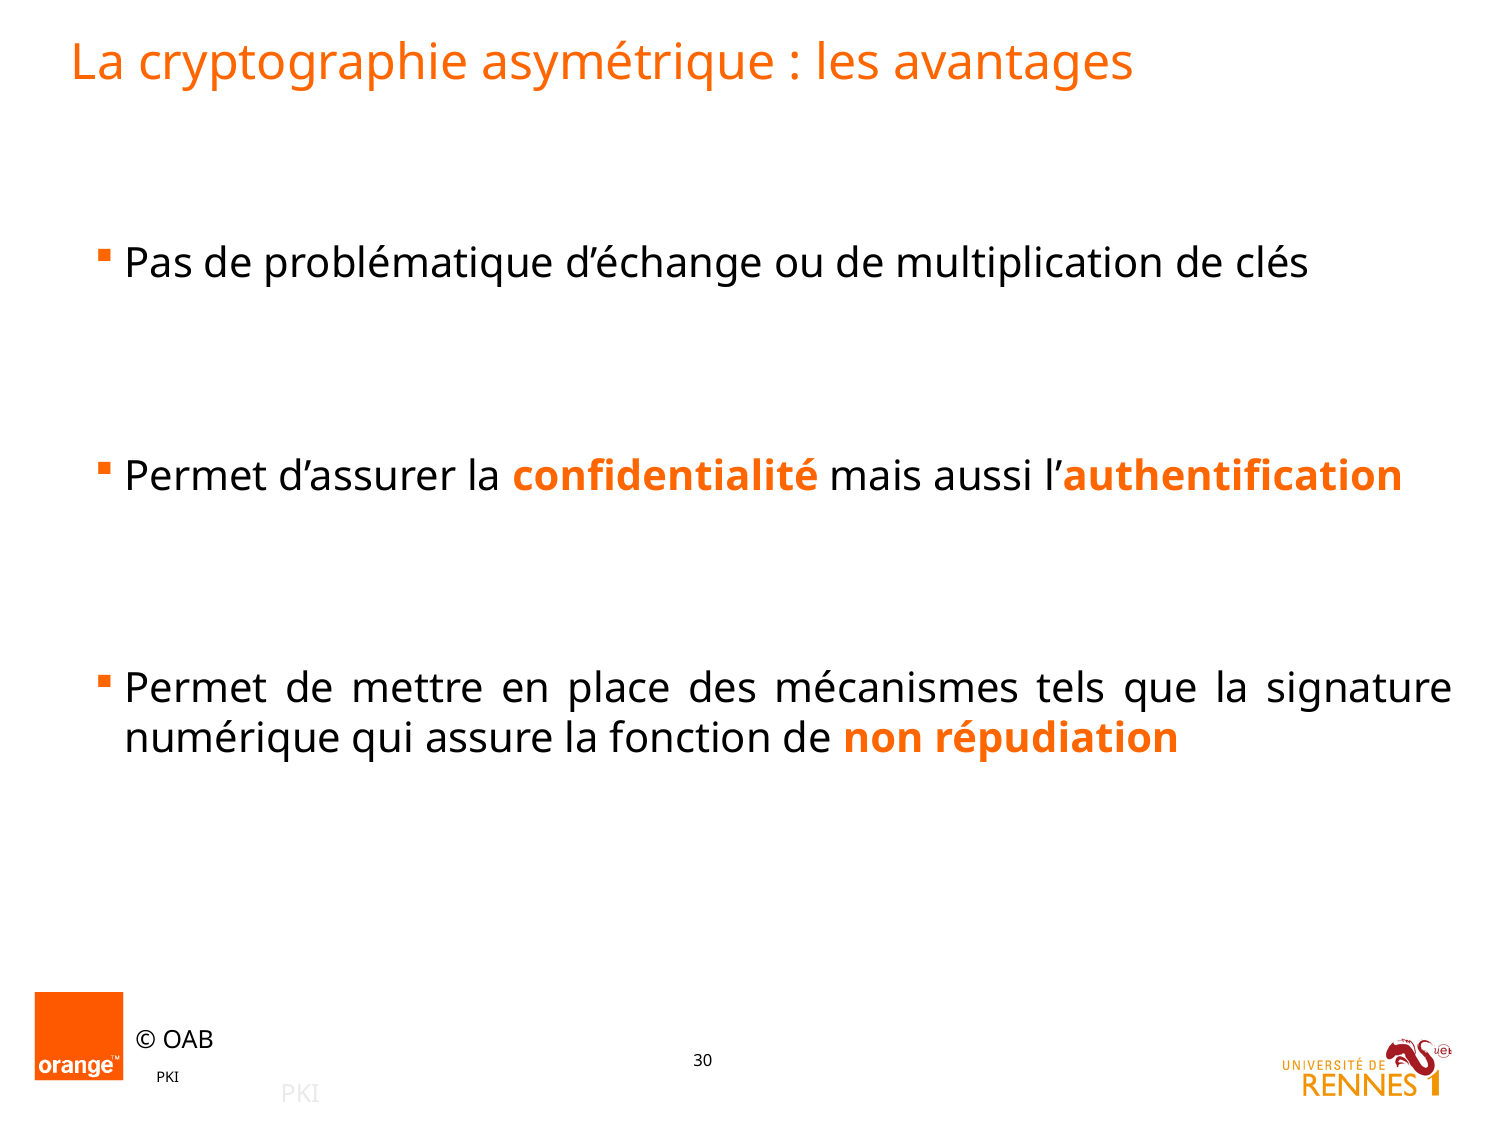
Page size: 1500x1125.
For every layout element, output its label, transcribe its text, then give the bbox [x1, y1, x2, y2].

list Pas de problématique d’échange ou de multiplication de clés Permet d’assurer la confidentialité mais aussi l’authentification Permet de mettre en place des mécanismes tels que la signature numérique qui assure la fonction de non répudiation [94, 235, 1454, 987]
text_box PKI [265, 1036, 1014, 1115]
footer PKI [141, 1060, 330, 1097]
picture [1283, 1038, 1452, 1096]
title La cryptographie asymétrique : les avantages [70, 29, 1398, 218]
picture [0, 947, 167, 1125]
